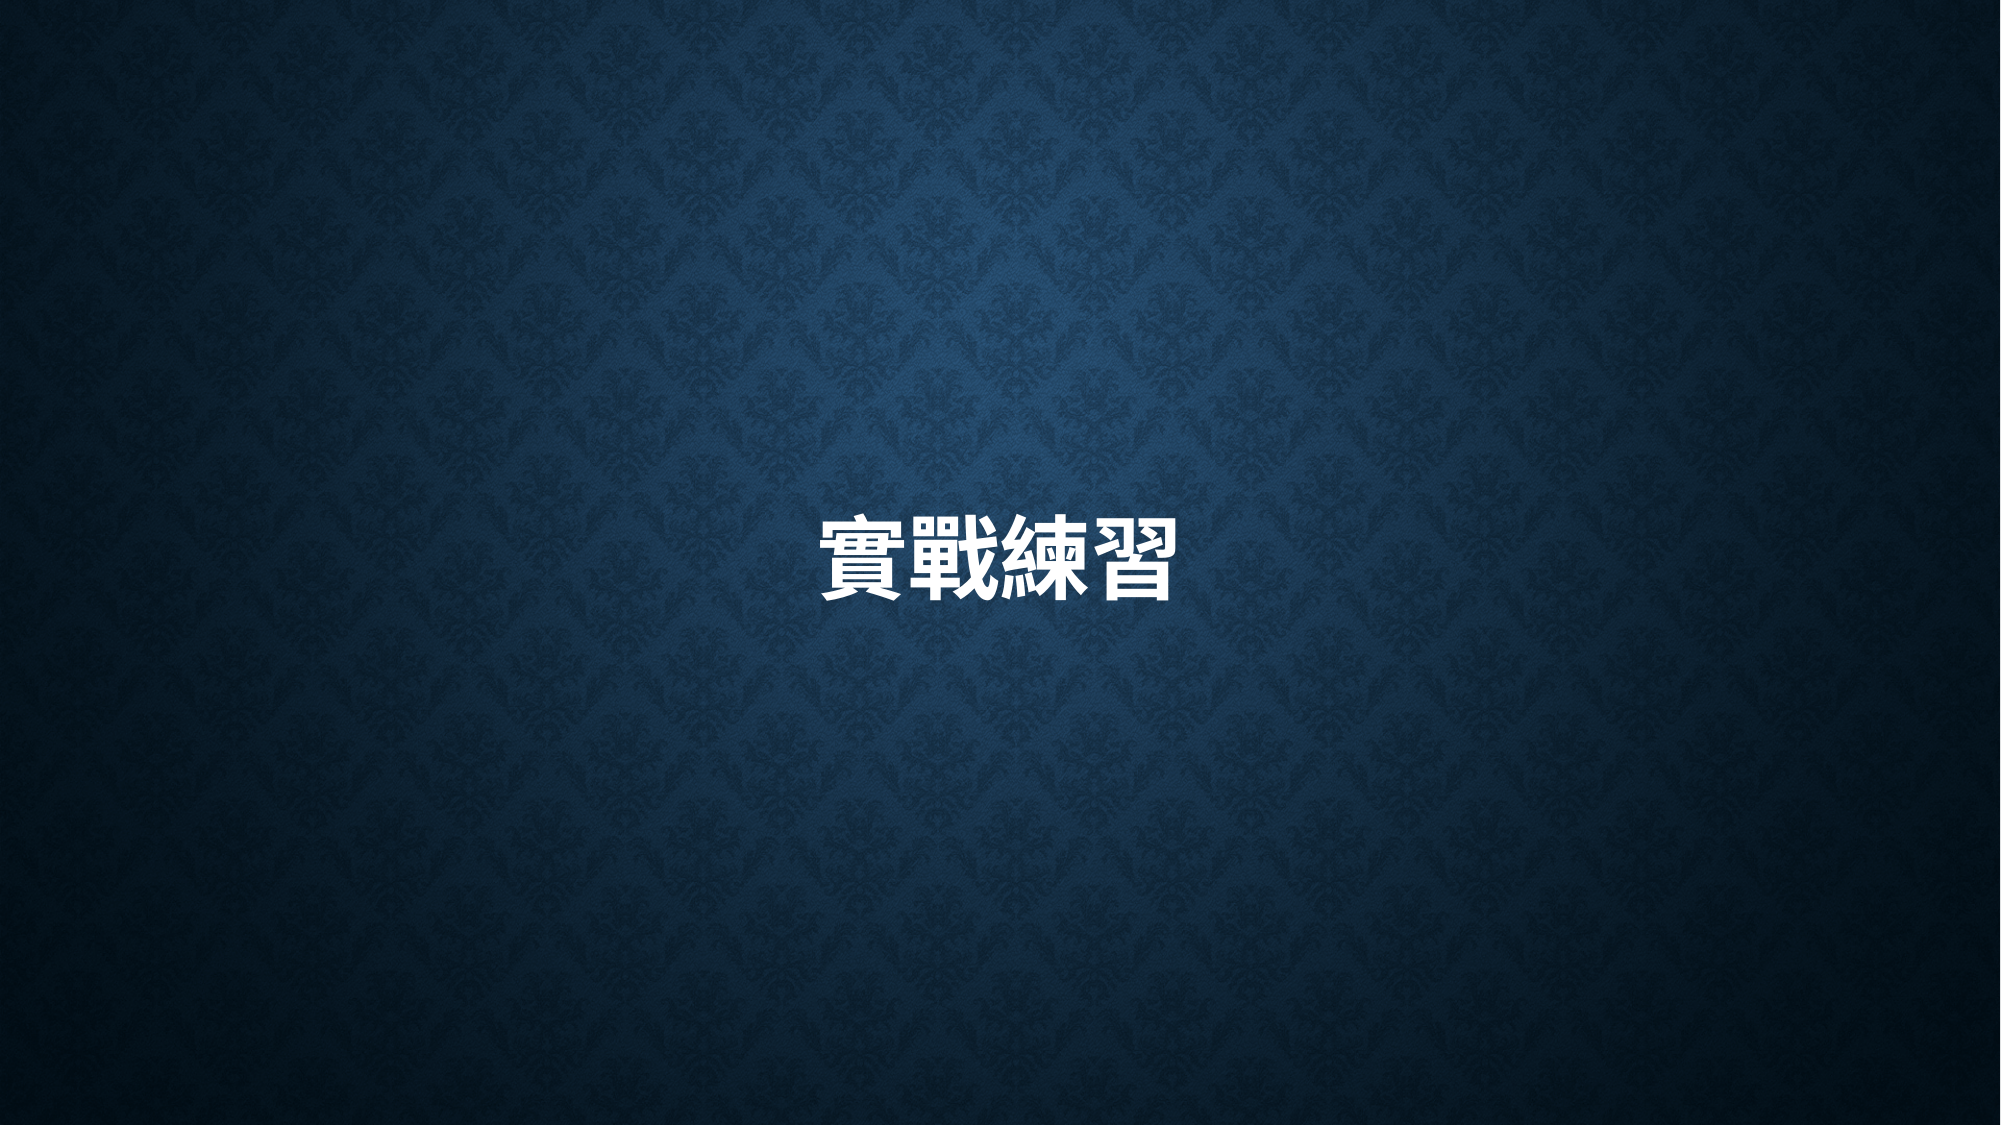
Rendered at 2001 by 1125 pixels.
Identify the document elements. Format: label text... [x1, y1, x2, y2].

title 實戰練習 [0, 0, 2000, 1125]
